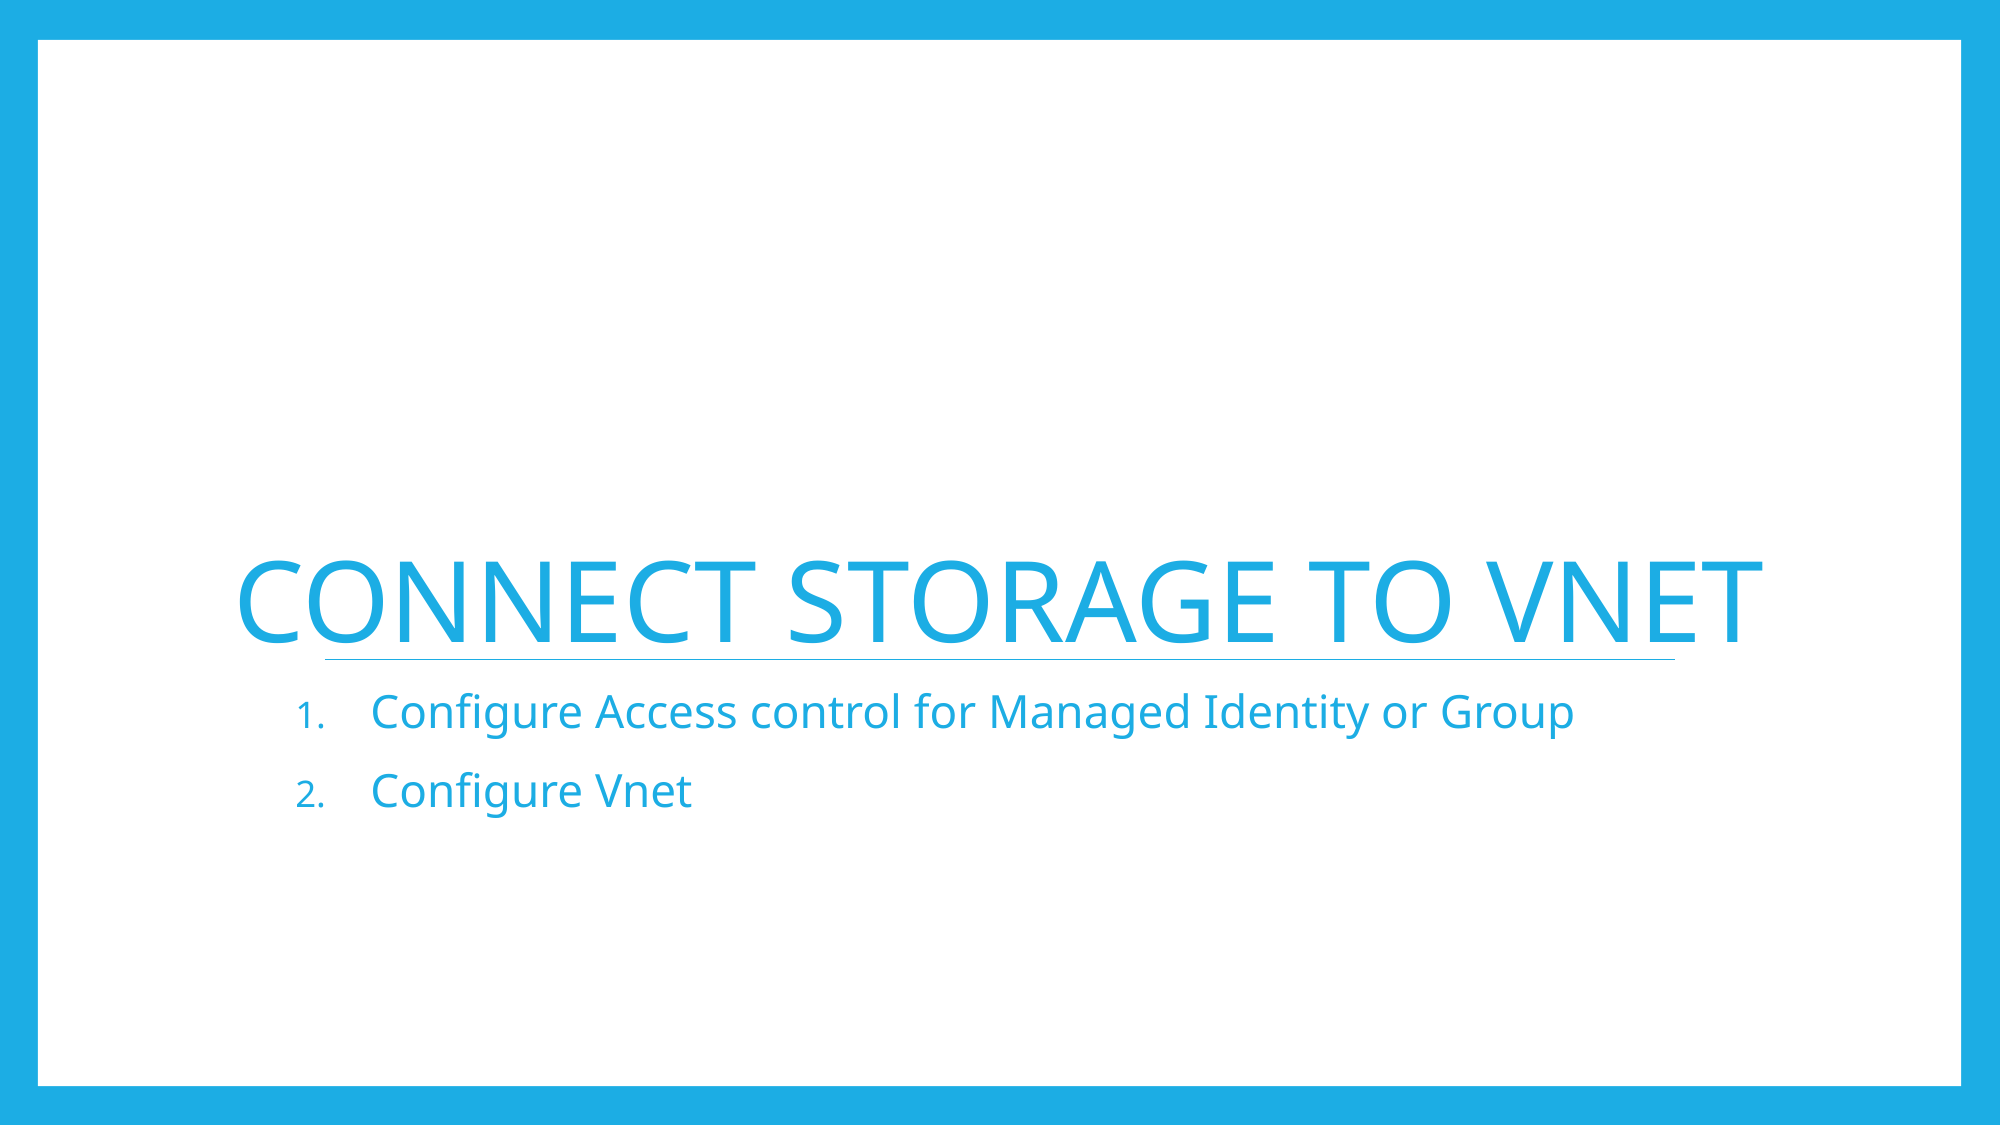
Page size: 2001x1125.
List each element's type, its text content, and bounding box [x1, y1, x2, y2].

title Connect Storage to VNet [181, 192, 1817, 673]
list Configure Access control for Managed Identity or Group Configure Vnet [280, 681, 1719, 906]
